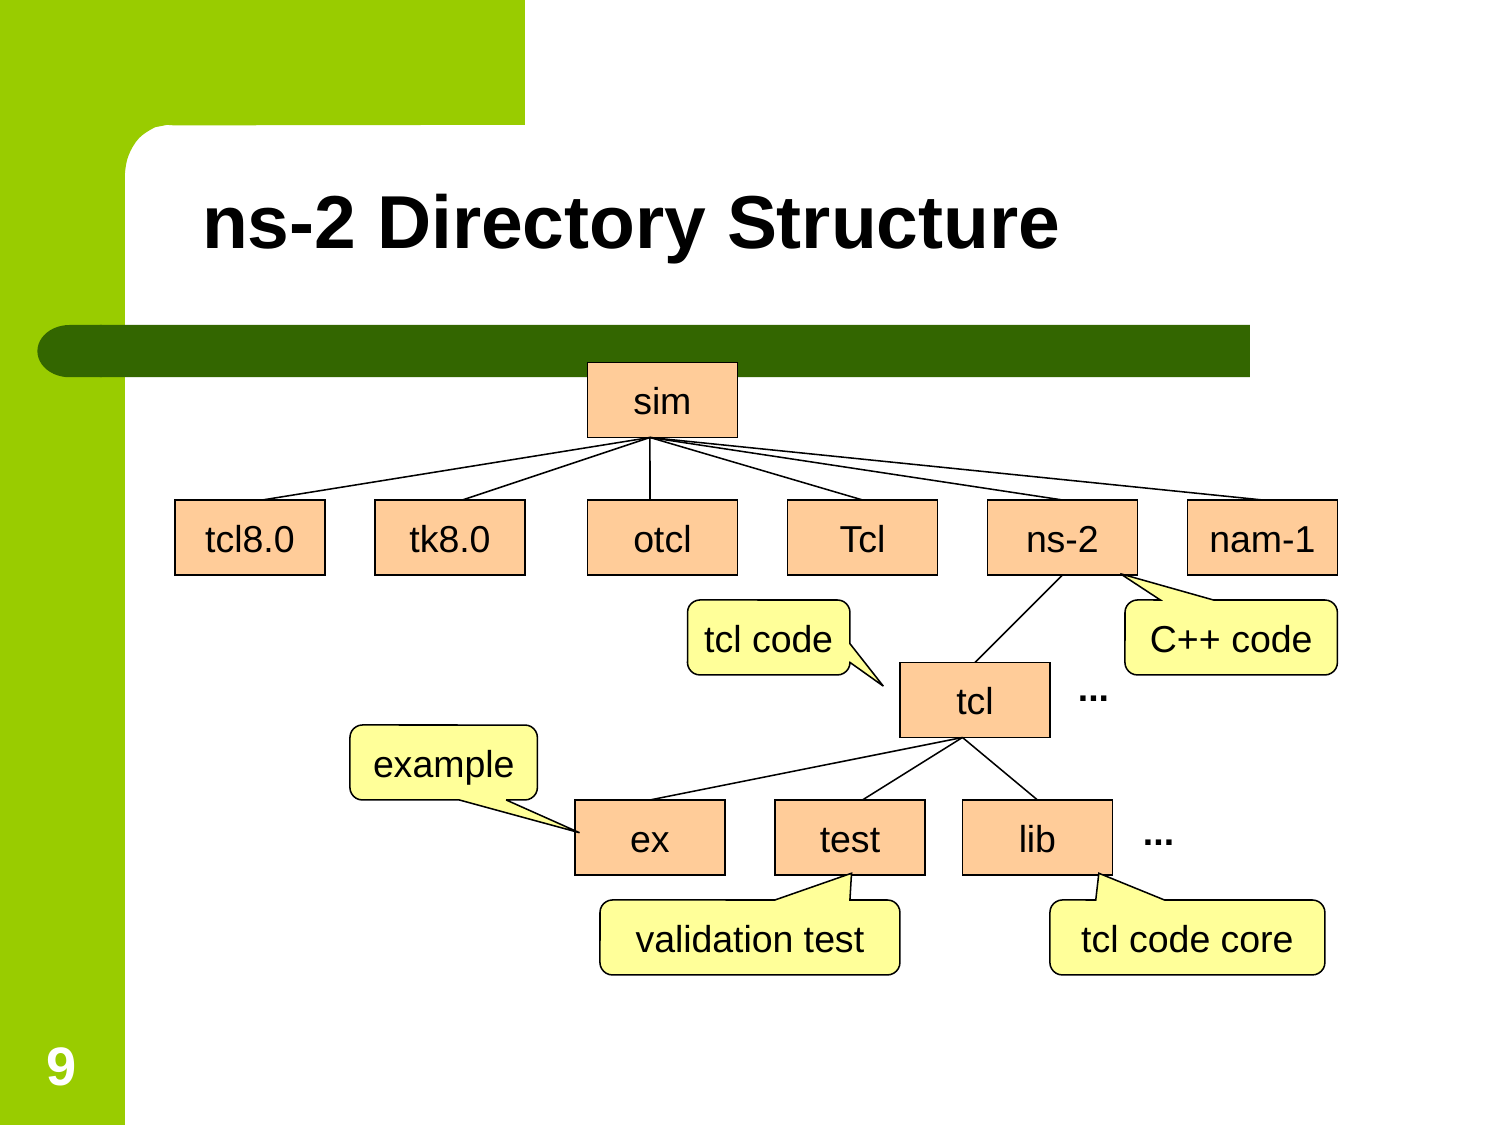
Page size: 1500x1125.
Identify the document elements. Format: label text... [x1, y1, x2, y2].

text_box tcl code core [1049, 883, 1325, 975]
text_box validation test [599, 883, 900, 975]
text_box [174, 362, 1338, 876]
text_box <number> [13, 1023, 111, 1105]
text_box ns-2 Directory Structure [187, 124, 1238, 313]
